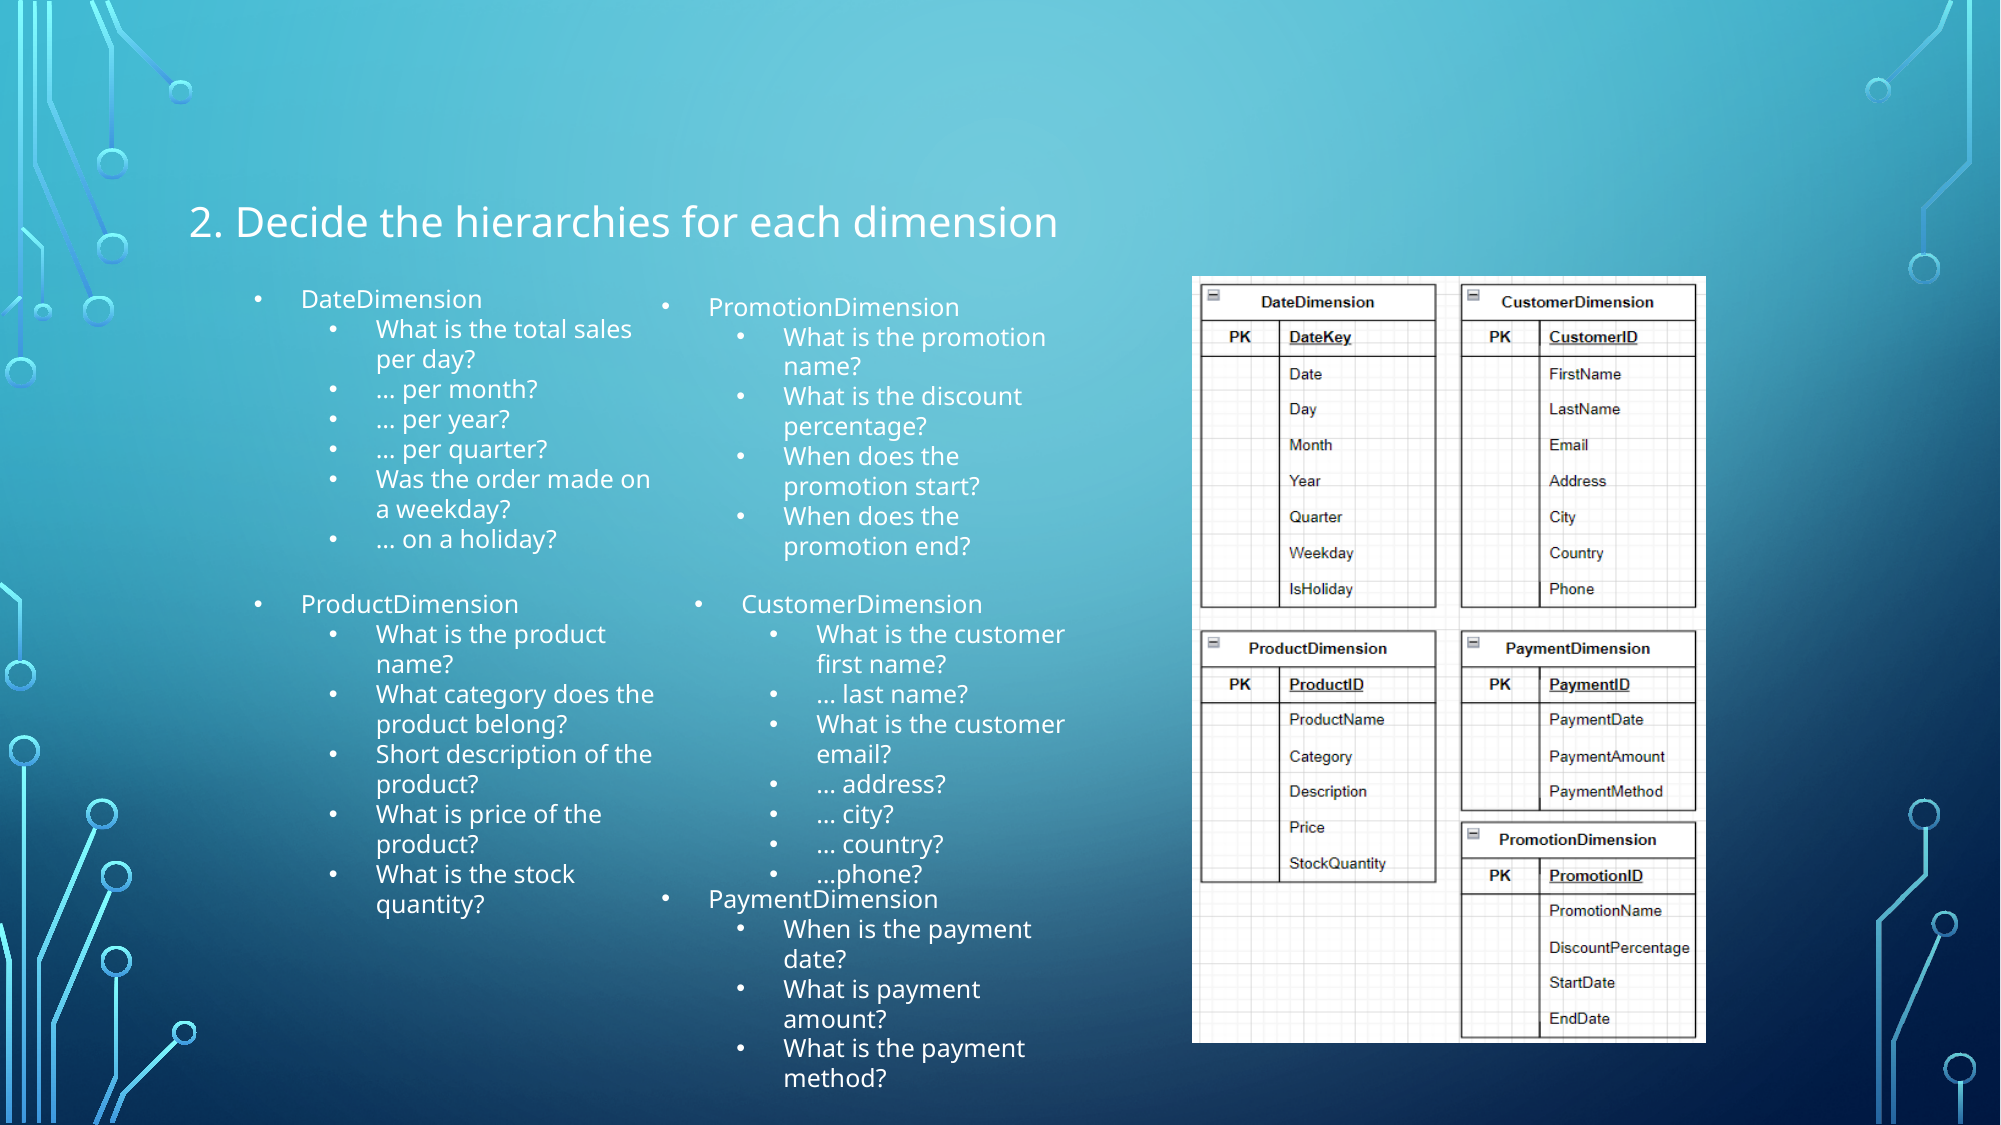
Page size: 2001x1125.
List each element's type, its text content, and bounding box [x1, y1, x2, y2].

text_box ProductDimension What is the product name? What category does the product belong? Short description of the product? What is price of the product? What is the stock quantity? [239, 581, 679, 956]
text_box PromotionDimension What is the promotion name? What is the discount percentage? When does the promotion start? When does the promotion end? [646, 283, 1088, 598]
text_box 2. Decide the hierarchies for each dimension [174, 188, 1075, 253]
text_box CustomerDimension What is the customer first name? … last name? What is the customer email? … address? … city? … country? …phone? [679, 581, 1121, 926]
text_box DateDimension What is the total sales per day? … per month? … per year? … per quarter? Was the order made on a weekday? … on a holiday? [239, 276, 680, 581]
text_box PaymentDimension When is the payment date? What is payment amount? What is the payment method? [646, 875, 1088, 1101]
picture [1191, 276, 1706, 1043]
